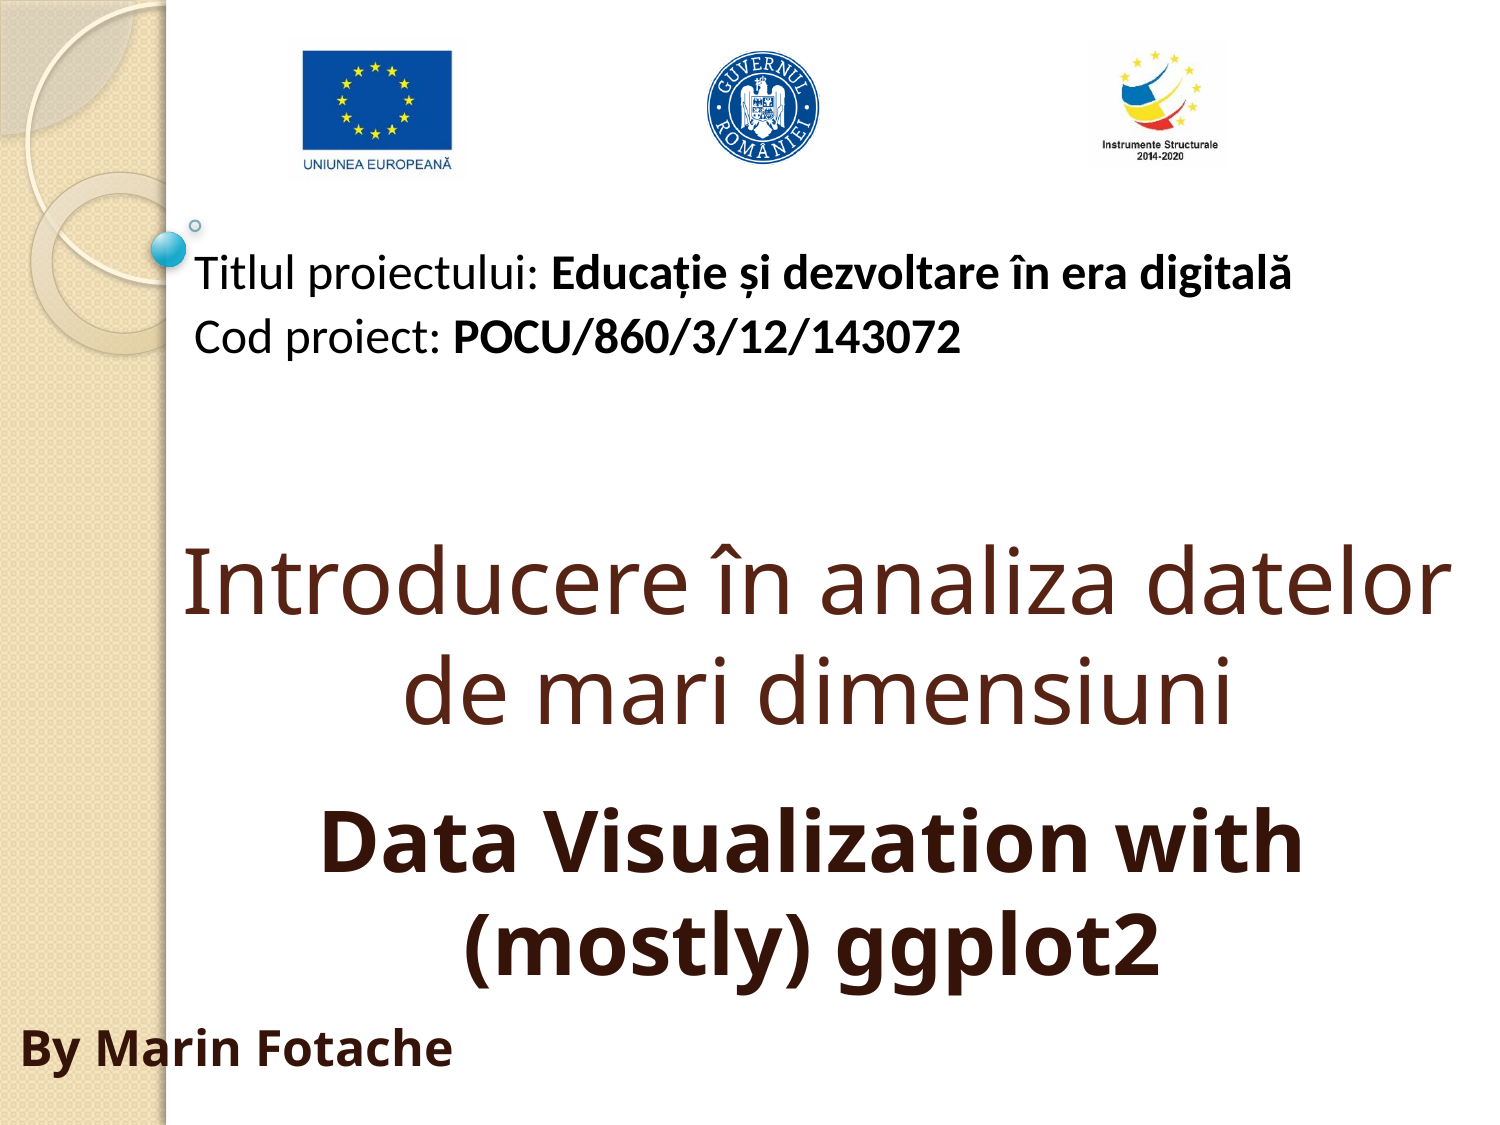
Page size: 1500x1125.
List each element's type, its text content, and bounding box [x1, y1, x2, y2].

text_box Titlul proiectului: Educație și dezvoltare în era digitală Cod proiect: POCU/860/3/12/143072 [179, 238, 1309, 372]
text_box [287, 37, 1229, 181]
title Introducere în analiza datelor de mari dimensiuni [125, 337, 1500, 750]
subtitle Data Visualization with (mostly) ggplot2 [162, 787, 1459, 1013]
text_box By Marin Fotache [0, 974, 1084, 1125]
